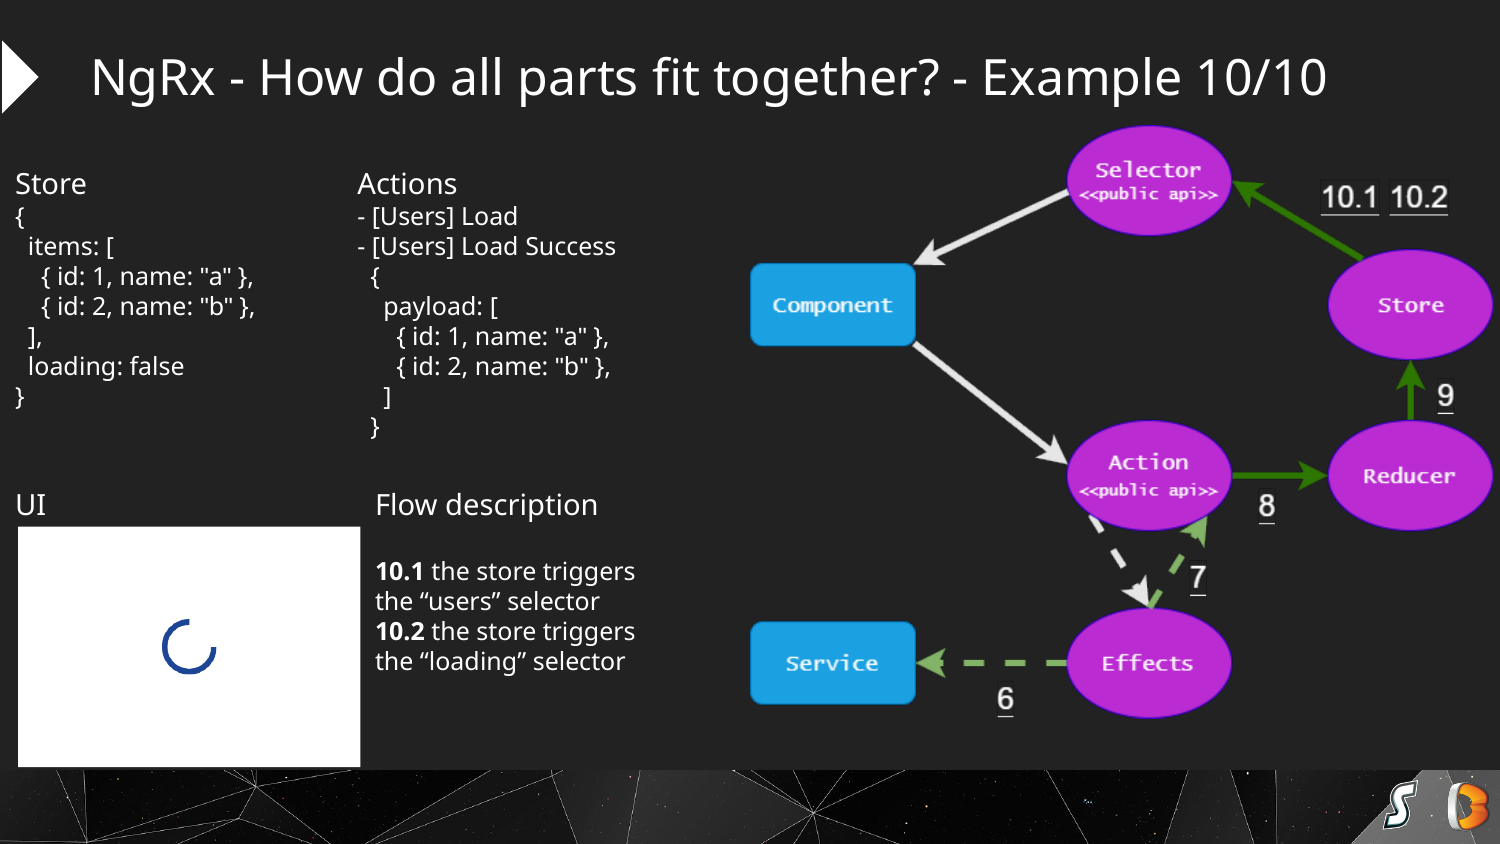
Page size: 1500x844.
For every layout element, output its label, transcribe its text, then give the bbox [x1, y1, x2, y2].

text_box Store { items: [ { id: 1, name: "a" }, { id: 2, name: "b" }, ], loading: false } [0, 150, 343, 449]
text_box Flow description 10.1 the store triggers the “users” selector 10.2 the store triggers the “loading” selector [360, 470, 685, 767]
text_box [2, 40, 39, 114]
text_box Actions - [Users] Load - [Users] Load Success { payload: [ { id: 1, name: "a" }, { id: 2, name: "b" }, ] } [342, 150, 685, 470]
picture [132, 590, 246, 703]
picture [0, 770, 1500, 844]
text_box [18, 526, 361, 768]
picture [749, 125, 1495, 719]
text_box UI [0, 470, 361, 769]
text_box NgRx - How do all parts fit together? - Example 10/10 [74, 0, 1494, 151]
